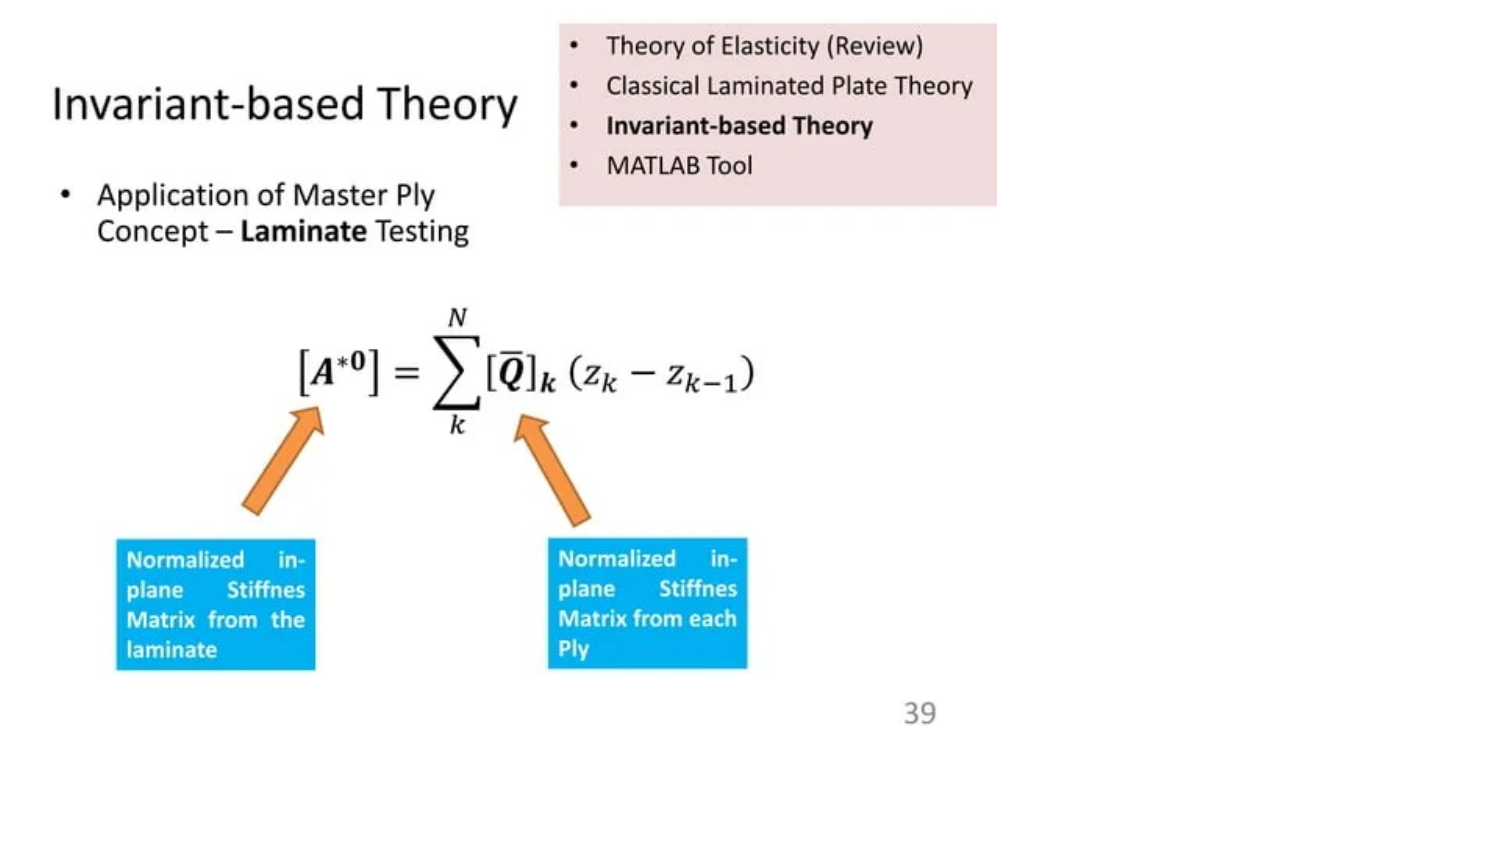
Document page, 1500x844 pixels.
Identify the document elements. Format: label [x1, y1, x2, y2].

picture [0, 0, 997, 748]
